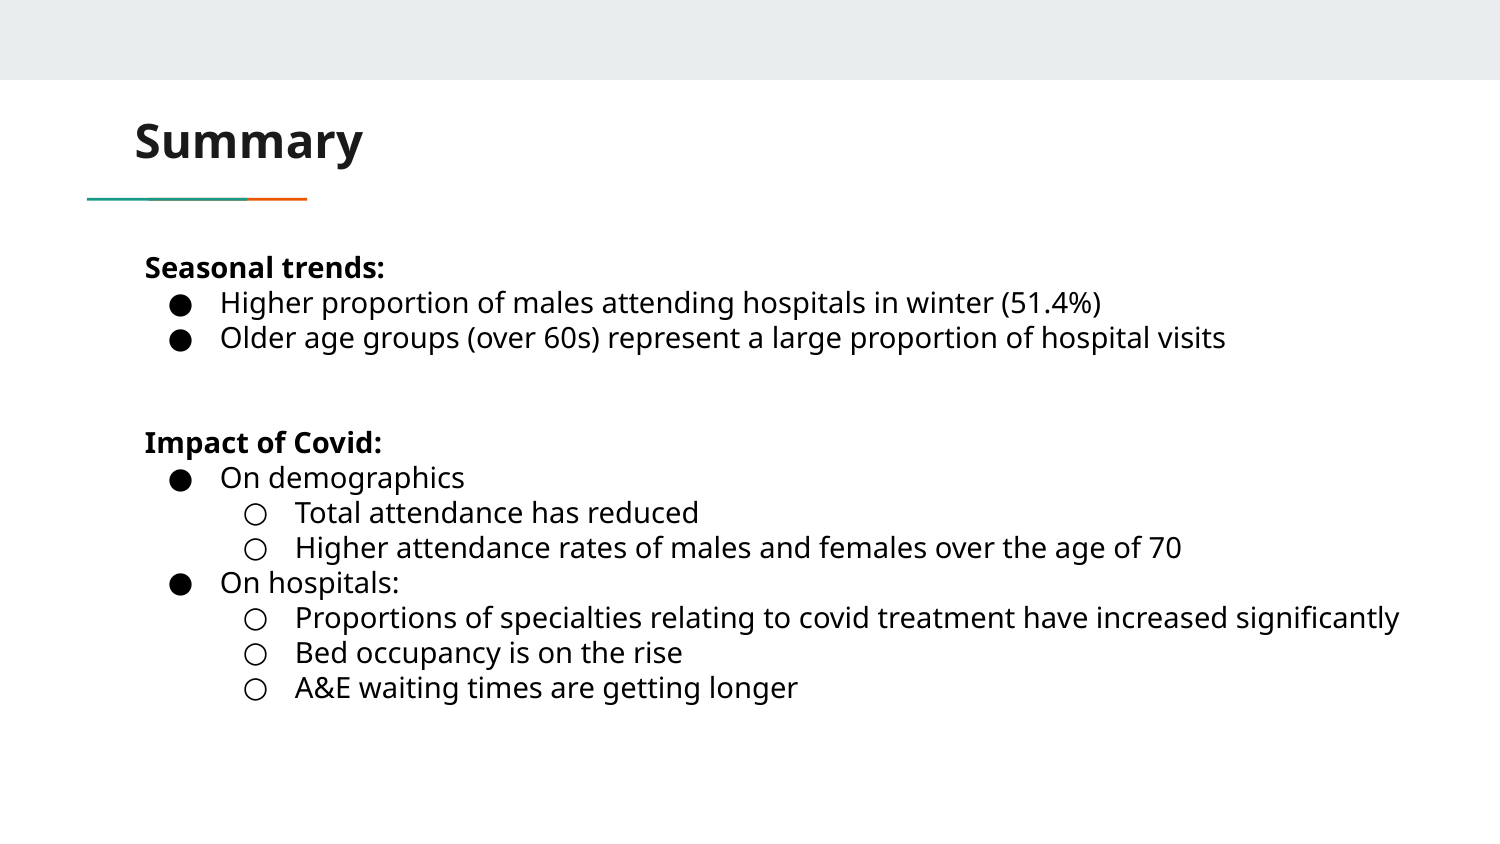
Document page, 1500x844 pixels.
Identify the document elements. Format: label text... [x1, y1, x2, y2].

title Summary [119, 95, 1381, 184]
text_box Seasonal trends: Higher proportion of males attending hospitals in winter (51.4%) Older age groups (over 60s) represent a large proportion of hospital visits Impact of Covid: On demographics Total attendance has reduced Higher attendance rates of males and females over the age of 70 On hospitals: Proportions of specialties relating to covid treatment have increased significantly Bed occupancy is on the rise A&E waiting times are getting longer [130, 234, 1456, 789]
